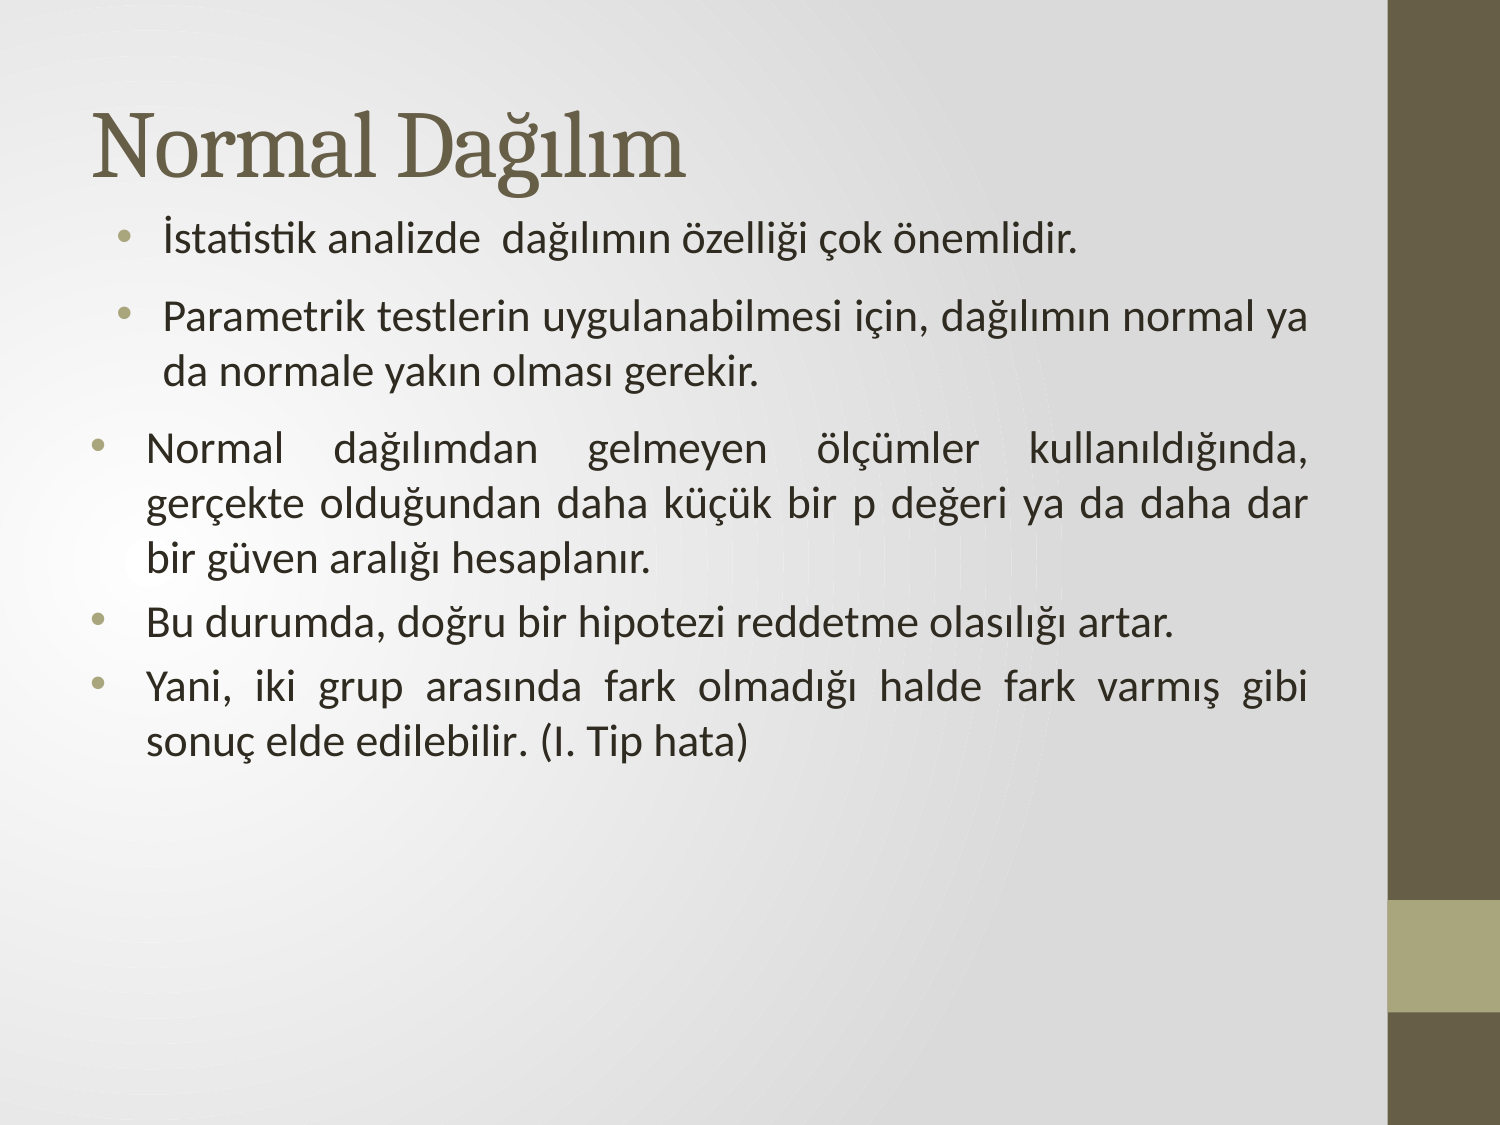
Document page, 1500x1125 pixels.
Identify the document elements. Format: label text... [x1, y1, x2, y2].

title Normal Dağılım [75, 45, 1325, 200]
text_box [584, 656, 615, 718]
list İstatistik analizde dağılımın özelliği çok önemlidir. Parametrik testlerin uygulanabilmesi için, dağılımın normal ya da normale yakın olması gerekir. Normal dağılımdan gelmeyen ölçümler kullanıldığında, gerçekte olduğundan daha küçük bir p değeri ya da daha dar bir güven aralığı hesaplanır. Bu durumda, doğru bir hipotezi reddetme olasılığı artar. Yani, iki grup arasında fark olmadığı halde fark varmış gibi sonuç elde edilebilir. (I. Tip hata) [75, 200, 1325, 988]
